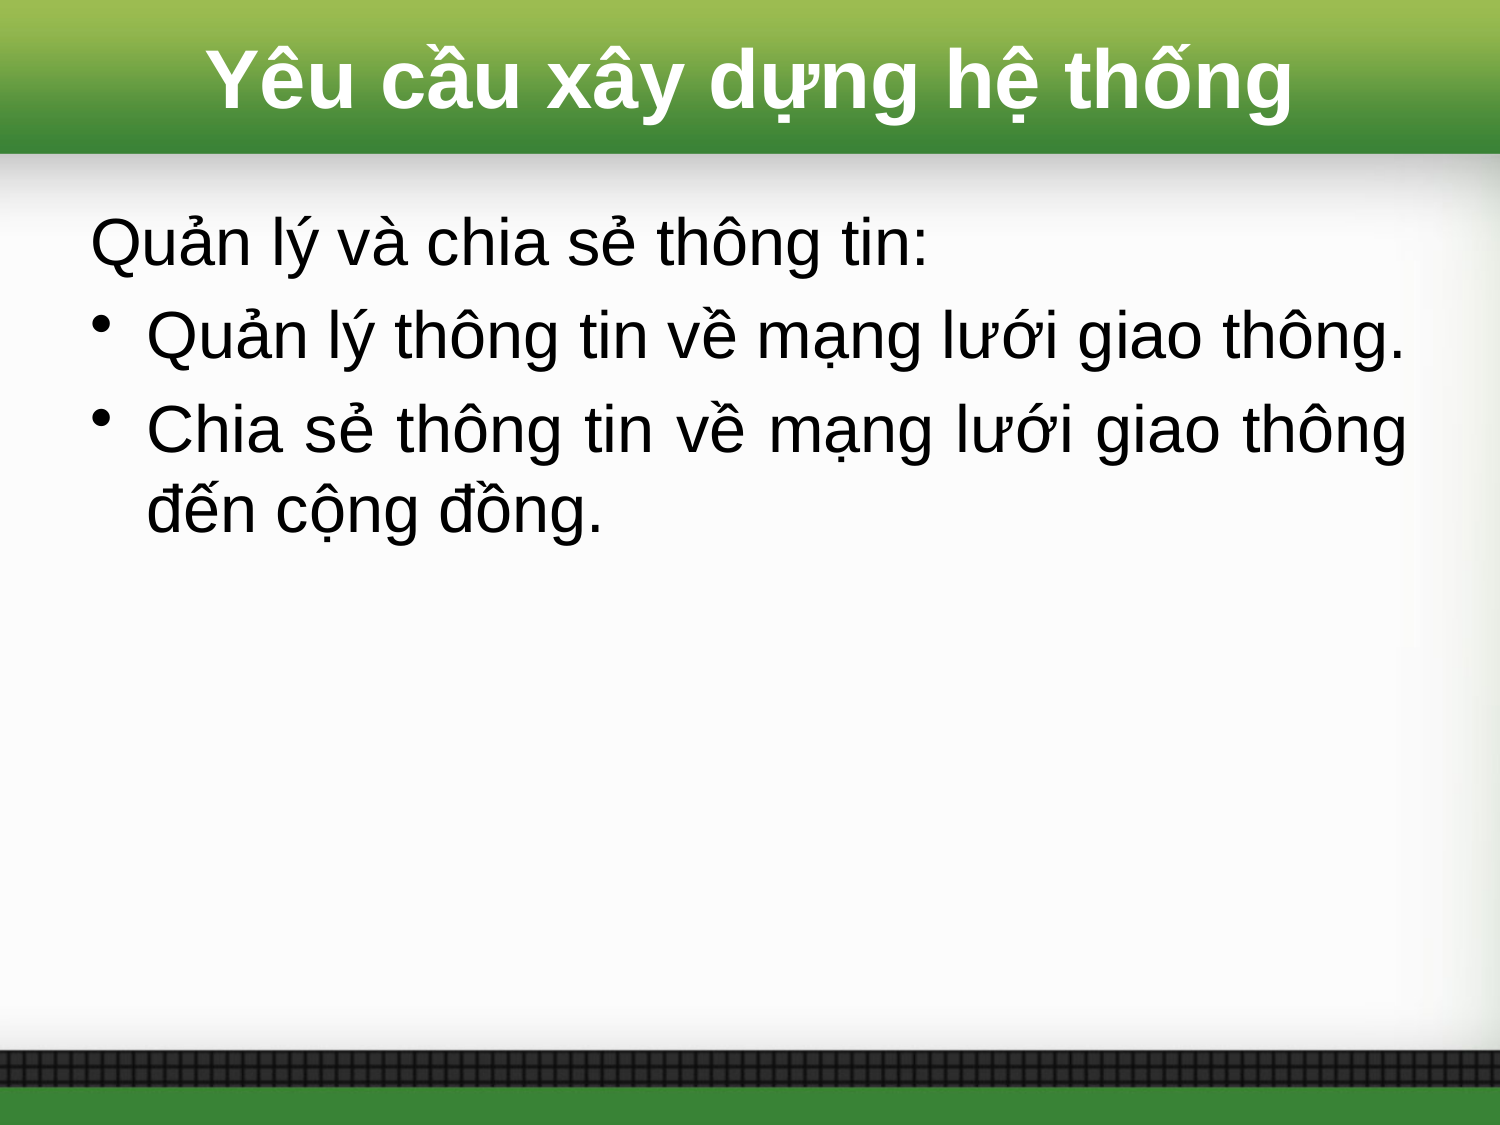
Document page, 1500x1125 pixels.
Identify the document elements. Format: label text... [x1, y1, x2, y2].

list Quản lý và chia sẻ thông tin: Quản lý thông tin về mạng lưới giao thông. Chia sẻ thông tin về mạng lưới giao thông đến cộng đồng. [75, 191, 1425, 934]
title Yêu cầu xây dựng hệ thống [150, 0, 1350, 150]
picture [0, 0, 1500, 1125]
